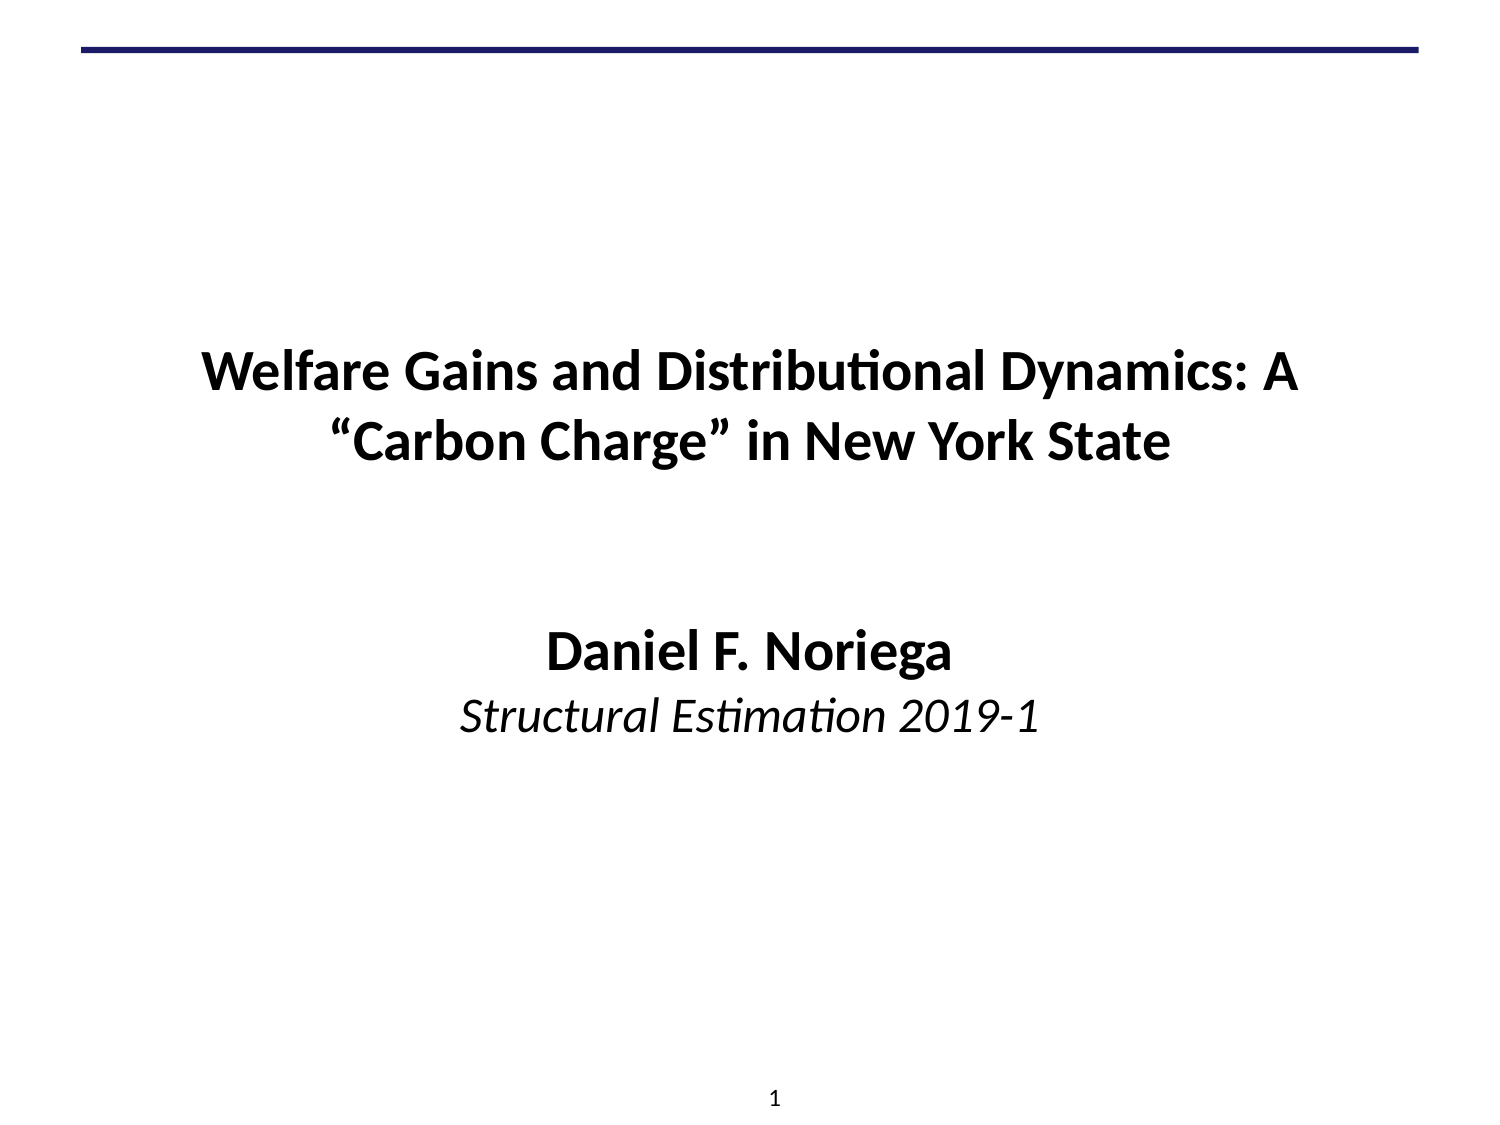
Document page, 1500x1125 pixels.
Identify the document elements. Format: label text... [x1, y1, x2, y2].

title Welfare Gains and Distributional Dynamics: A “Carbon Charge” in New York State Daniel F. Noriega Structural Estimation 2019-1 [112, 324, 1388, 513]
